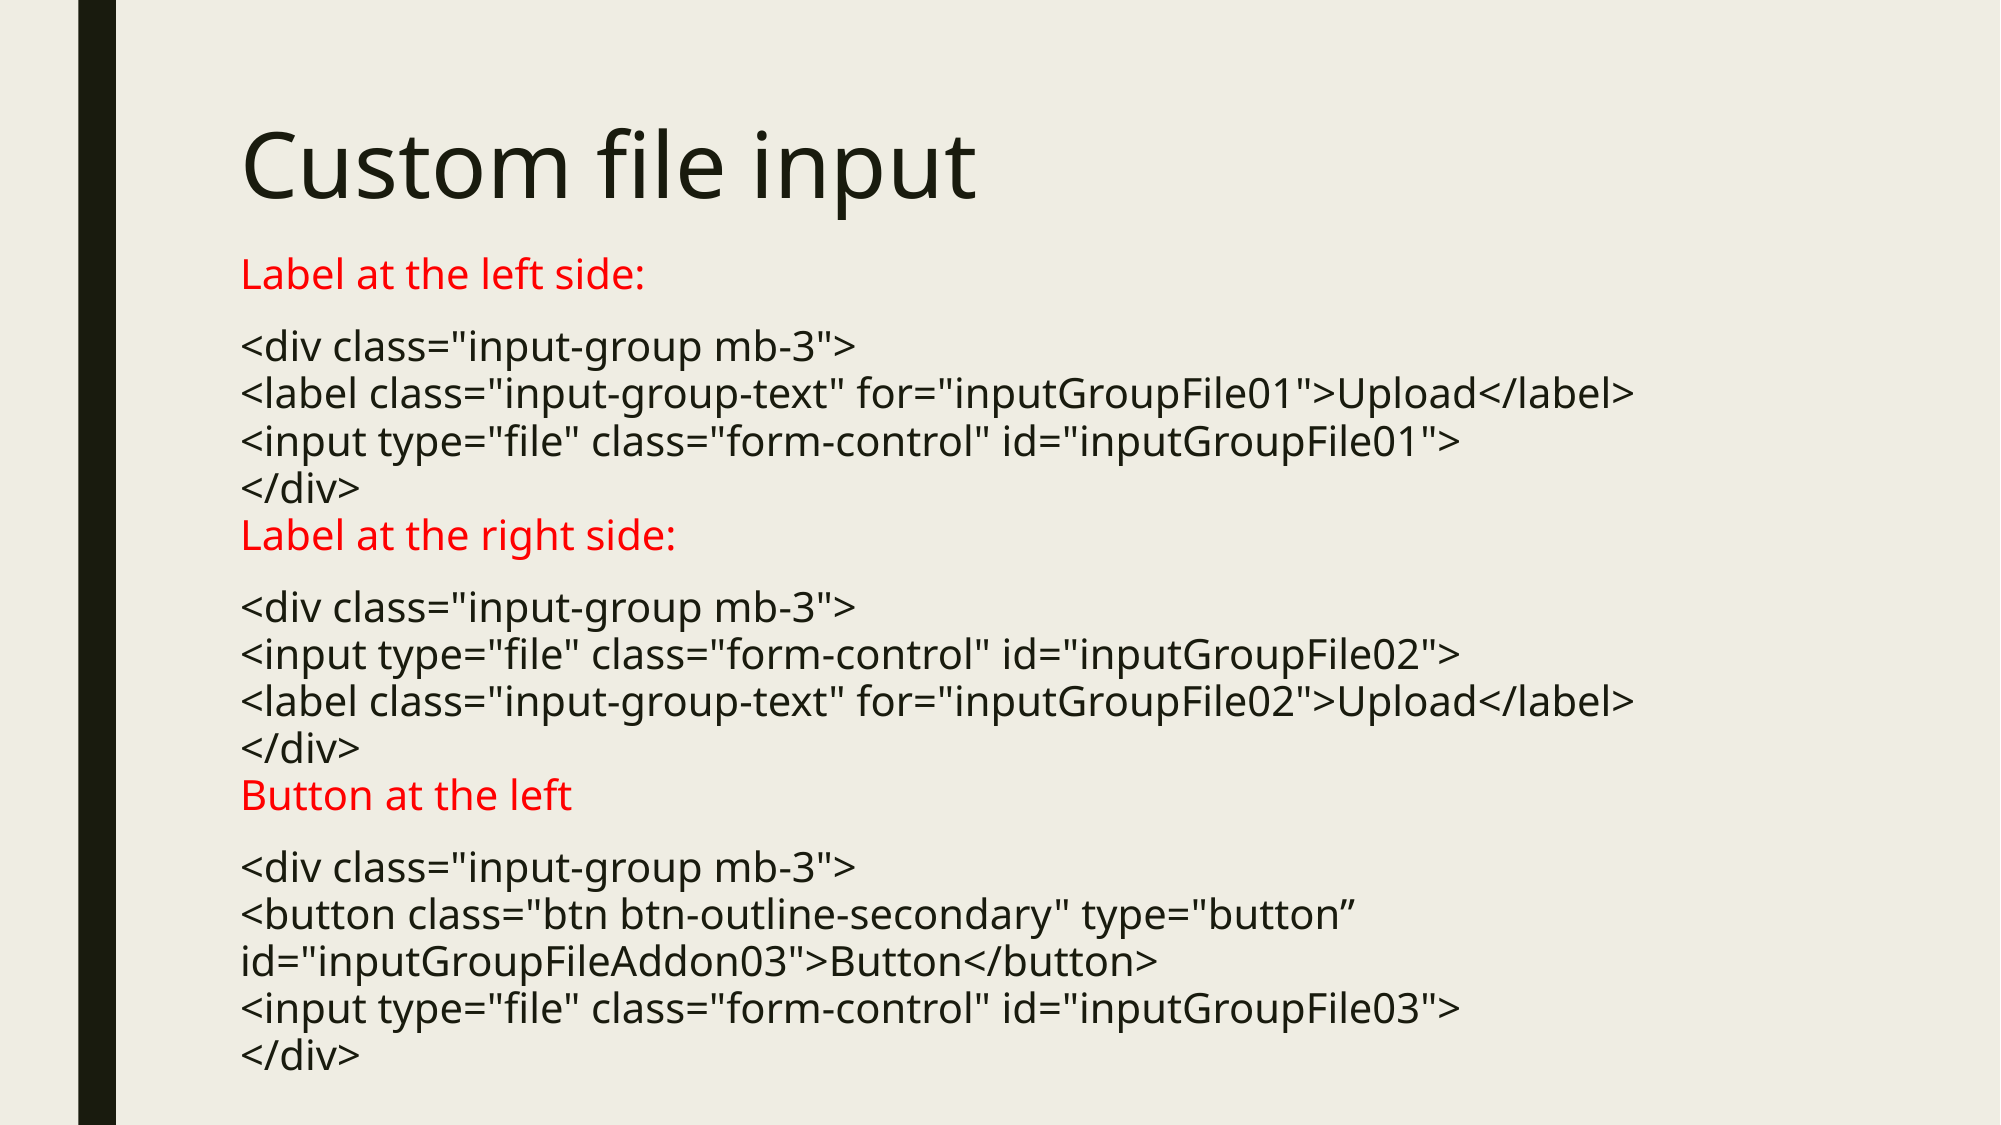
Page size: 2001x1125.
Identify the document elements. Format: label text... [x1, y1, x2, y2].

list Label at the left side: <div class="input-group mb-3"> <label class="input-group-text" for="inputGroupFile01">Upload</label> <input type="file" class="form-control" id="inputGroupFile01"> </div> Label at the right side: <div class="input-group mb-3"> <input type="file" class="form-control" id="inputGroupFile02"> <label class="input-group-text" for="inputGroupFile02">Upload</label> </div> Button at the left <div class="input-group mb-3"> <button class="btn btn-outline-secondary" type="button” id="inputGroupFileAddon03">Button</button> <input type="file" class="form-control" id="inputGroupFile03"> </div> [225, 244, 1800, 1125]
title Custom file input [225, 112, 1800, 244]
